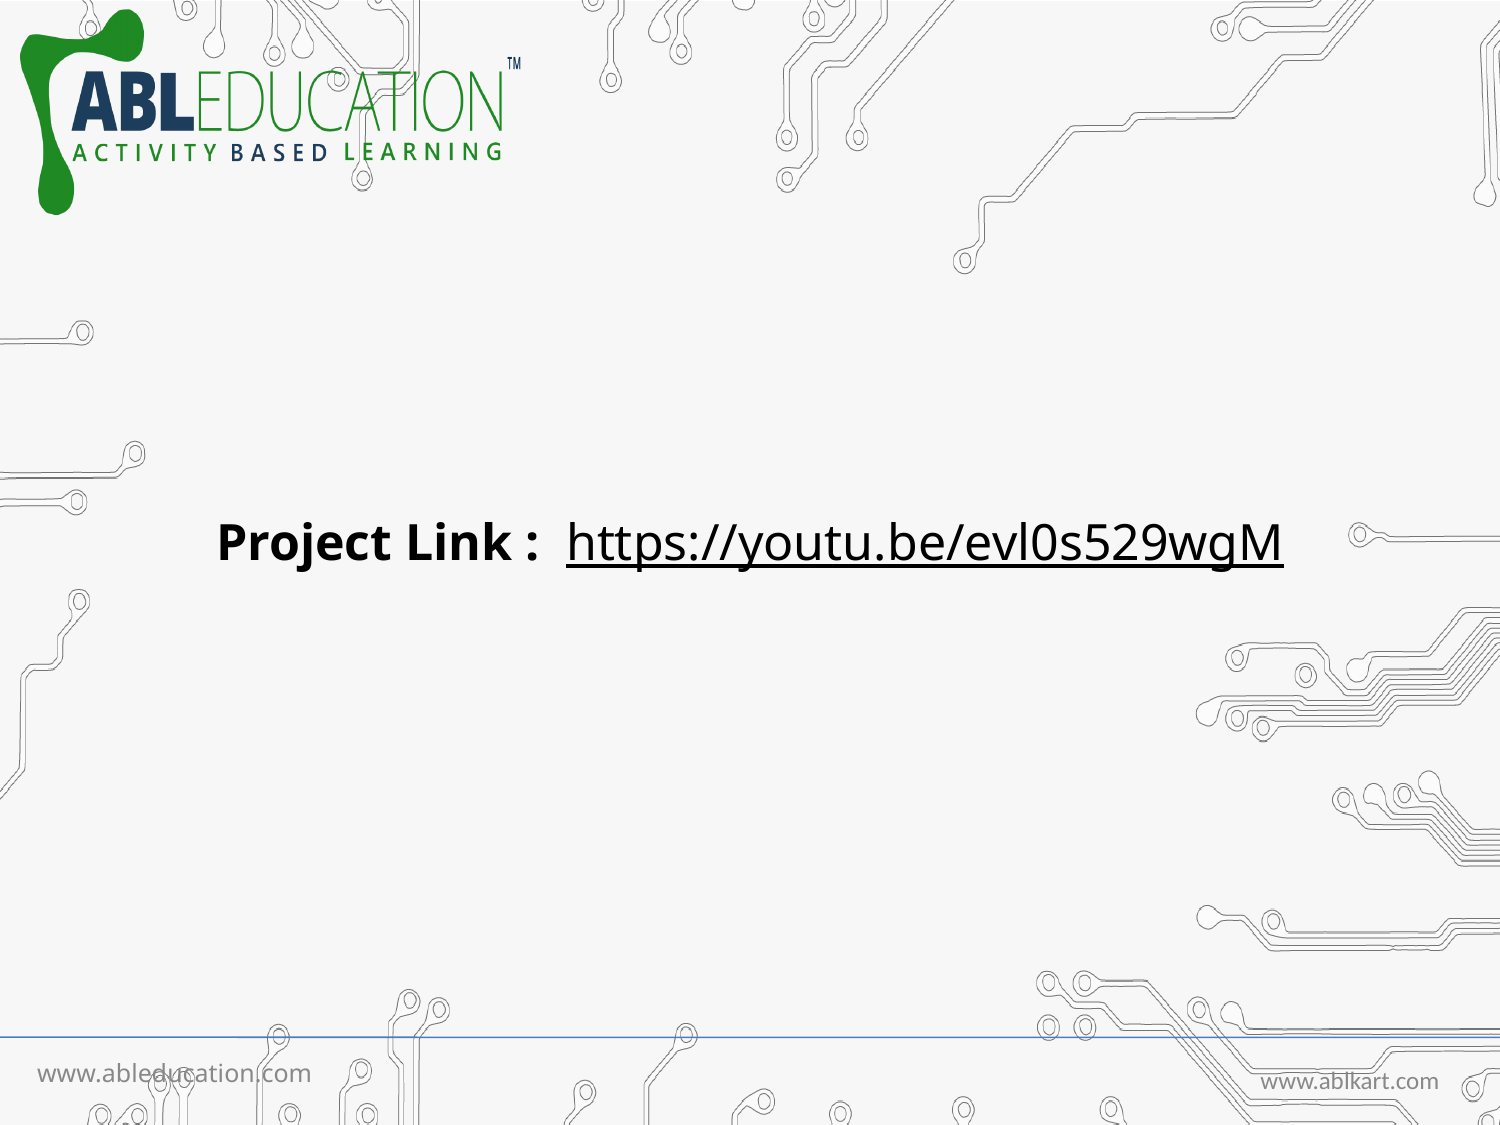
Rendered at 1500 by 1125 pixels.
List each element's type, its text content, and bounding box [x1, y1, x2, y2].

text_box www.ablkart.com [1112, 1049, 1500, 1110]
subtitle Project Link : https://youtu.be/evl0s529wgM [99, 503, 1400, 736]
picture [0, 1038, 1500, 1125]
picture [0, 0, 1500, 1036]
footer www.ableducation.com [0, 1045, 413, 1103]
